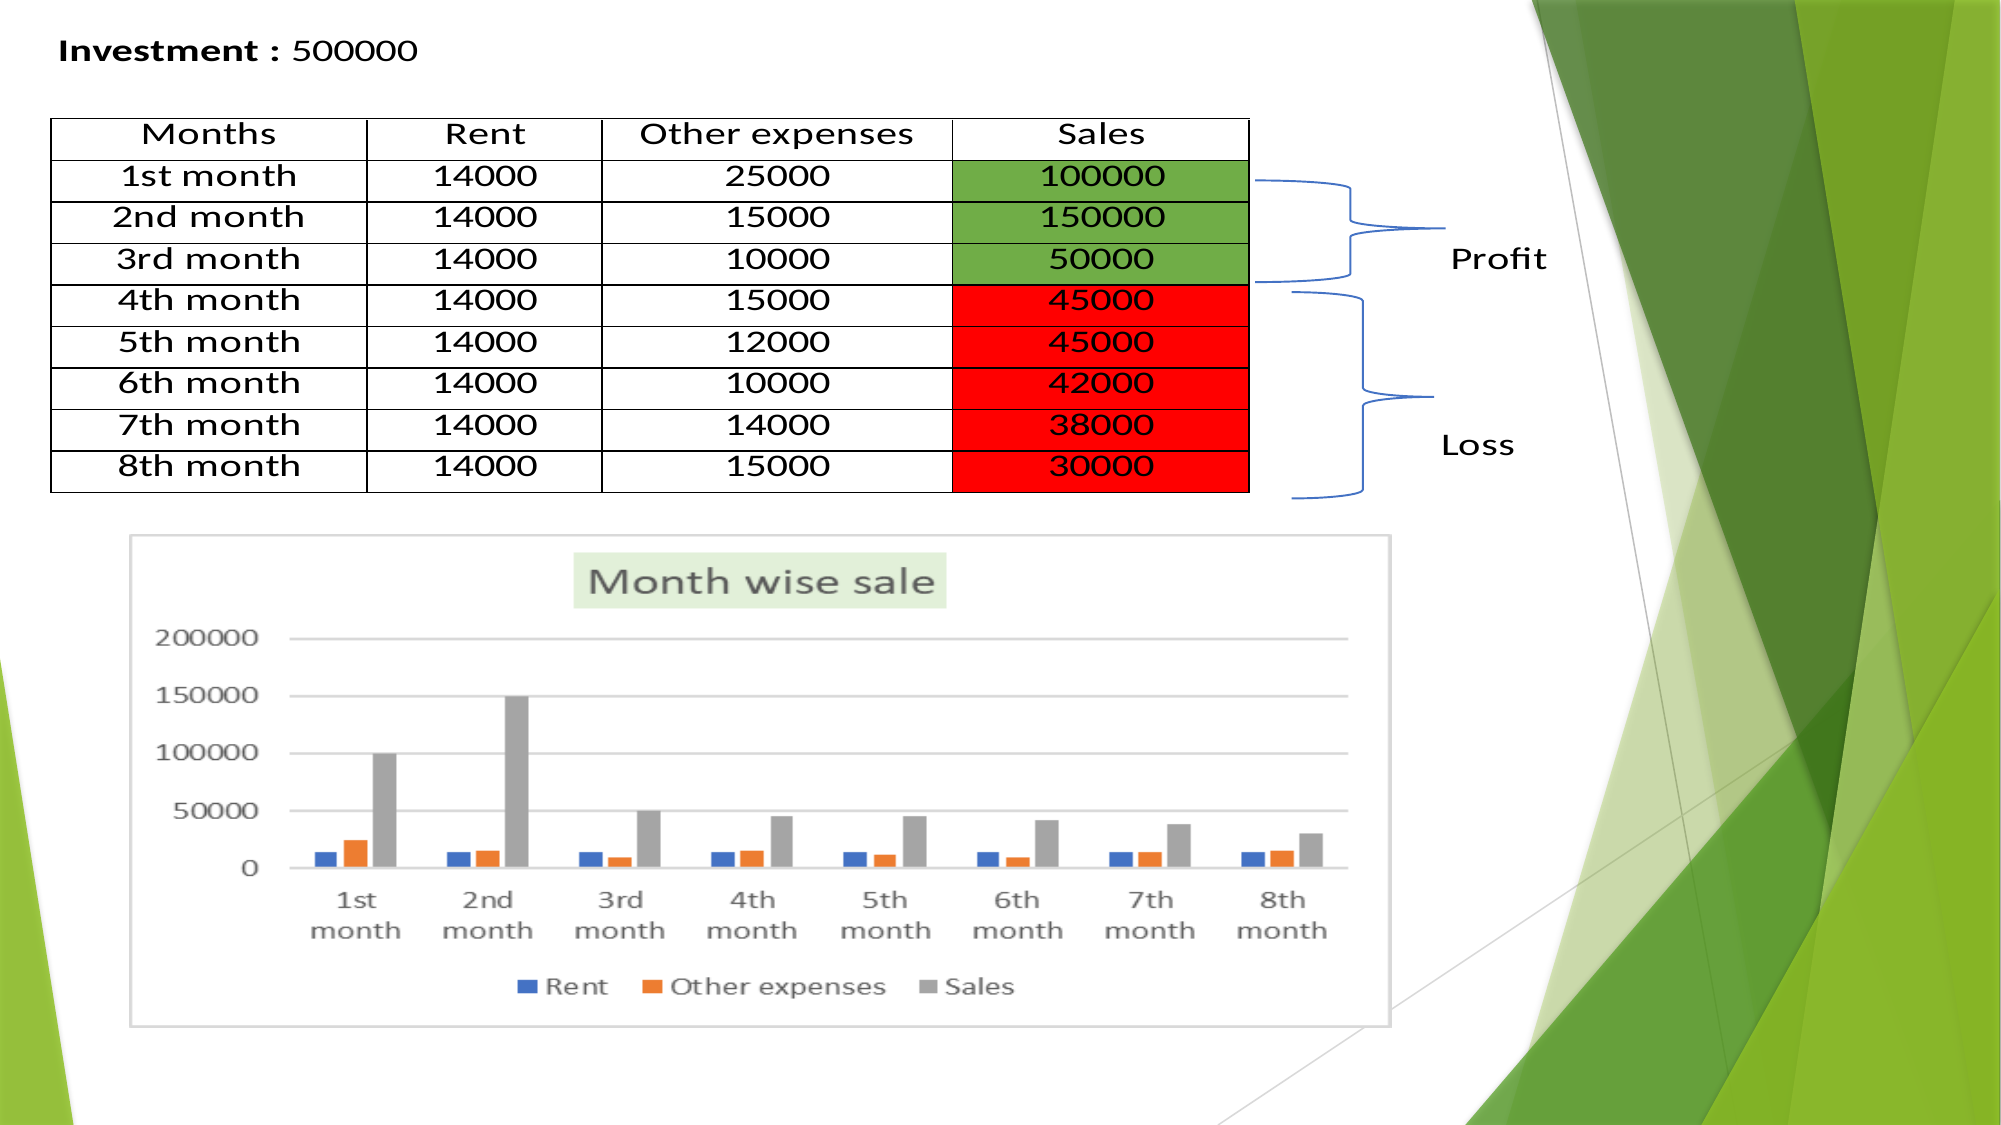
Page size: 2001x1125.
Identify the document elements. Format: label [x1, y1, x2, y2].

picture [129, 534, 1393, 1029]
text_box [49, 34, 1719, 536]
